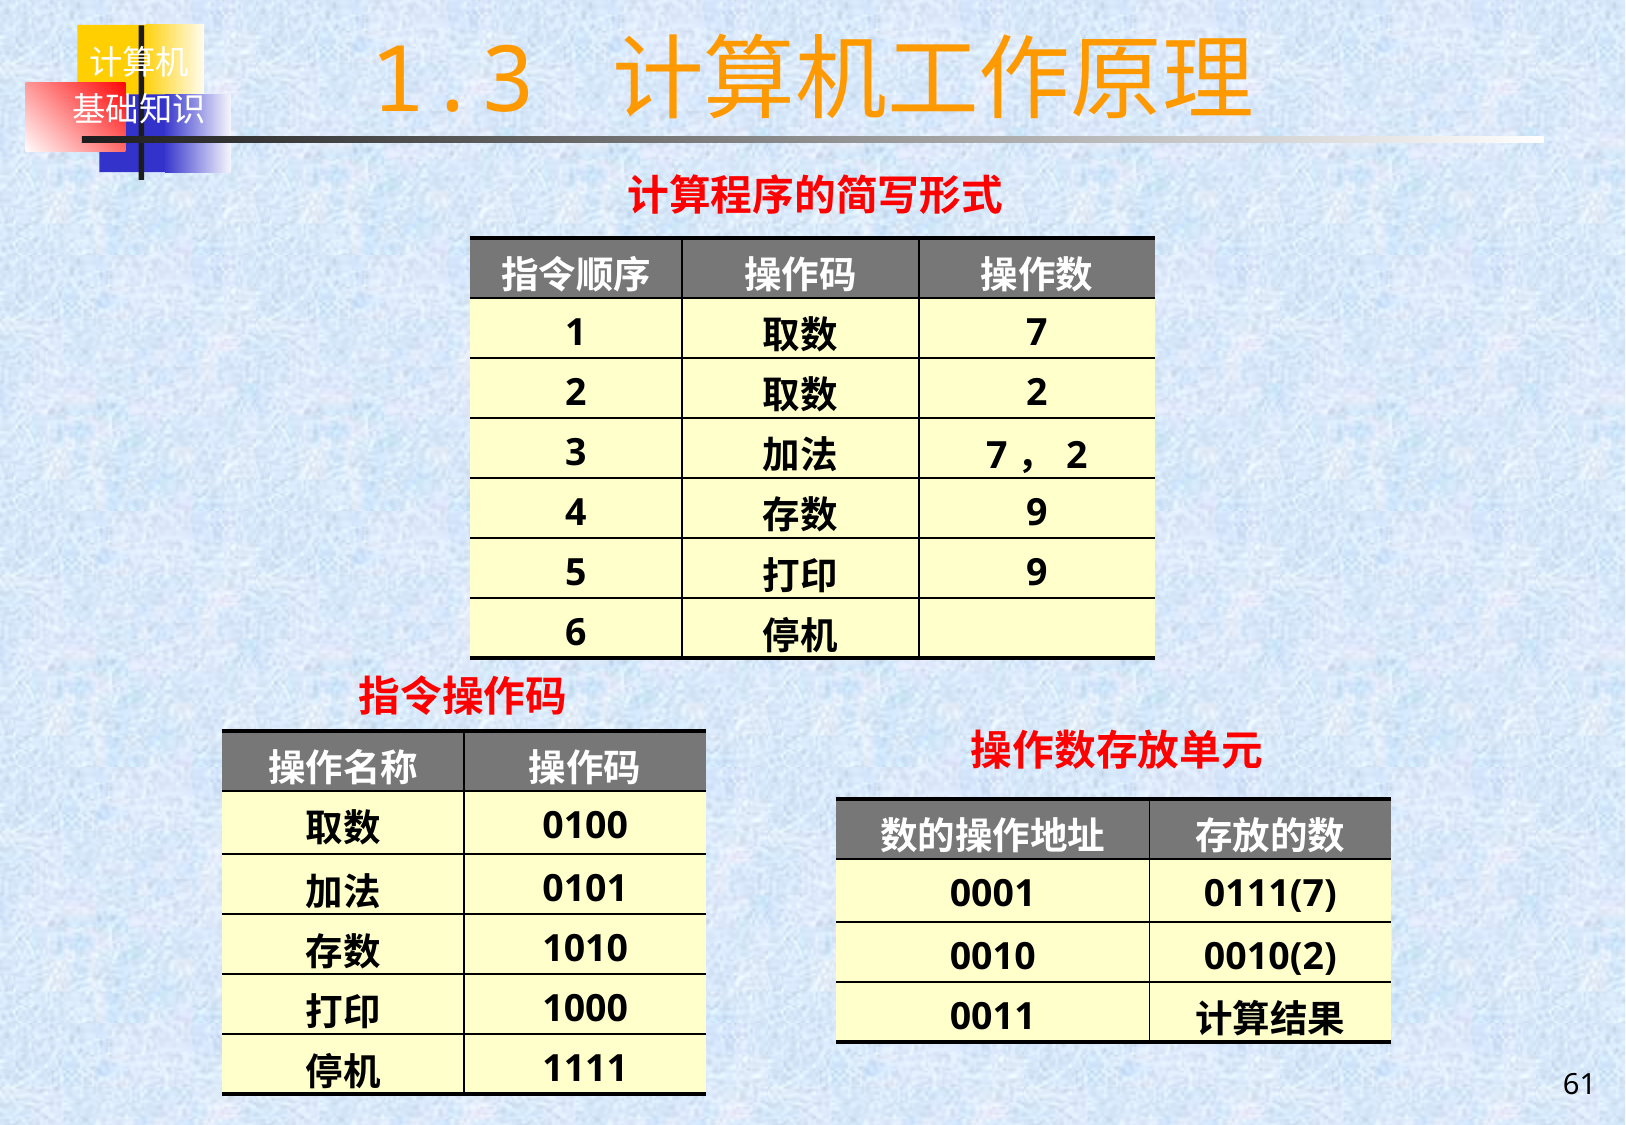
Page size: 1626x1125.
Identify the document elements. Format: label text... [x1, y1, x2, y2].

text_box 1.3 计算机工作原理 [245, 12, 1380, 138]
text_box 指令操作码 [314, 662, 612, 728]
text_box 计算程序的简写形式 [564, 160, 1067, 226]
table_cell 取数 [683, 359, 918, 417]
table_cell 1 [470, 299, 681, 357]
table_cell 2 [470, 359, 681, 417]
table_header 操作名称 [222, 733, 463, 790]
table_cell 打印 [222, 975, 463, 1033]
table_cell 0101 [465, 855, 706, 913]
table_cell [920, 599, 1155, 656]
table_cell 6 [470, 599, 681, 656]
table_header 存放的数 [1150, 801, 1391, 858]
table_cell 加法 [683, 419, 918, 477]
table_cell 9 [920, 479, 1155, 537]
table_cell 0111(7) [1150, 860, 1391, 921]
table_cell 停机 [683, 599, 918, 656]
table_cell 0100 [465, 792, 706, 853]
table_header 操作数 [920, 240, 1155, 297]
table_cell 取数 [222, 792, 463, 853]
text_box 操作数存放单元 [942, 716, 1292, 781]
table_header 指令顺序 [470, 240, 681, 297]
table_cell 计算结果 [1150, 983, 1391, 1040]
table_cell 存数 [222, 915, 463, 973]
table_cell 1111 [465, 1035, 706, 1092]
table_cell 0011 [836, 983, 1149, 1040]
table_cell 7 [920, 299, 1155, 357]
table_cell 0010 [836, 923, 1149, 981]
table_cell 7，2 [920, 419, 1155, 477]
table_cell 9 [920, 539, 1155, 597]
table_cell 4 [470, 479, 681, 537]
table_header 操作码 [683, 240, 918, 297]
slide_number 61 [1438, 1062, 1612, 1113]
table_cell 3 [470, 419, 681, 477]
table_cell 0010(2) [1150, 923, 1391, 981]
picture [0, 0, 1626, 1125]
table_cell 打印 [683, 539, 918, 597]
table_cell 1000 [465, 975, 706, 1033]
table_cell 0001 [836, 860, 1149, 921]
table_cell 取数 [683, 299, 918, 357]
table_cell 加法 [222, 855, 463, 913]
table_header 数的操作地址 [836, 801, 1149, 858]
table_cell 1010 [465, 915, 706, 973]
table_cell 存数 [683, 479, 918, 537]
table_cell 5 [470, 539, 681, 597]
table_cell 2 [920, 359, 1155, 417]
table_header 操作码 [465, 733, 706, 790]
table_cell 停机 [222, 1035, 463, 1092]
